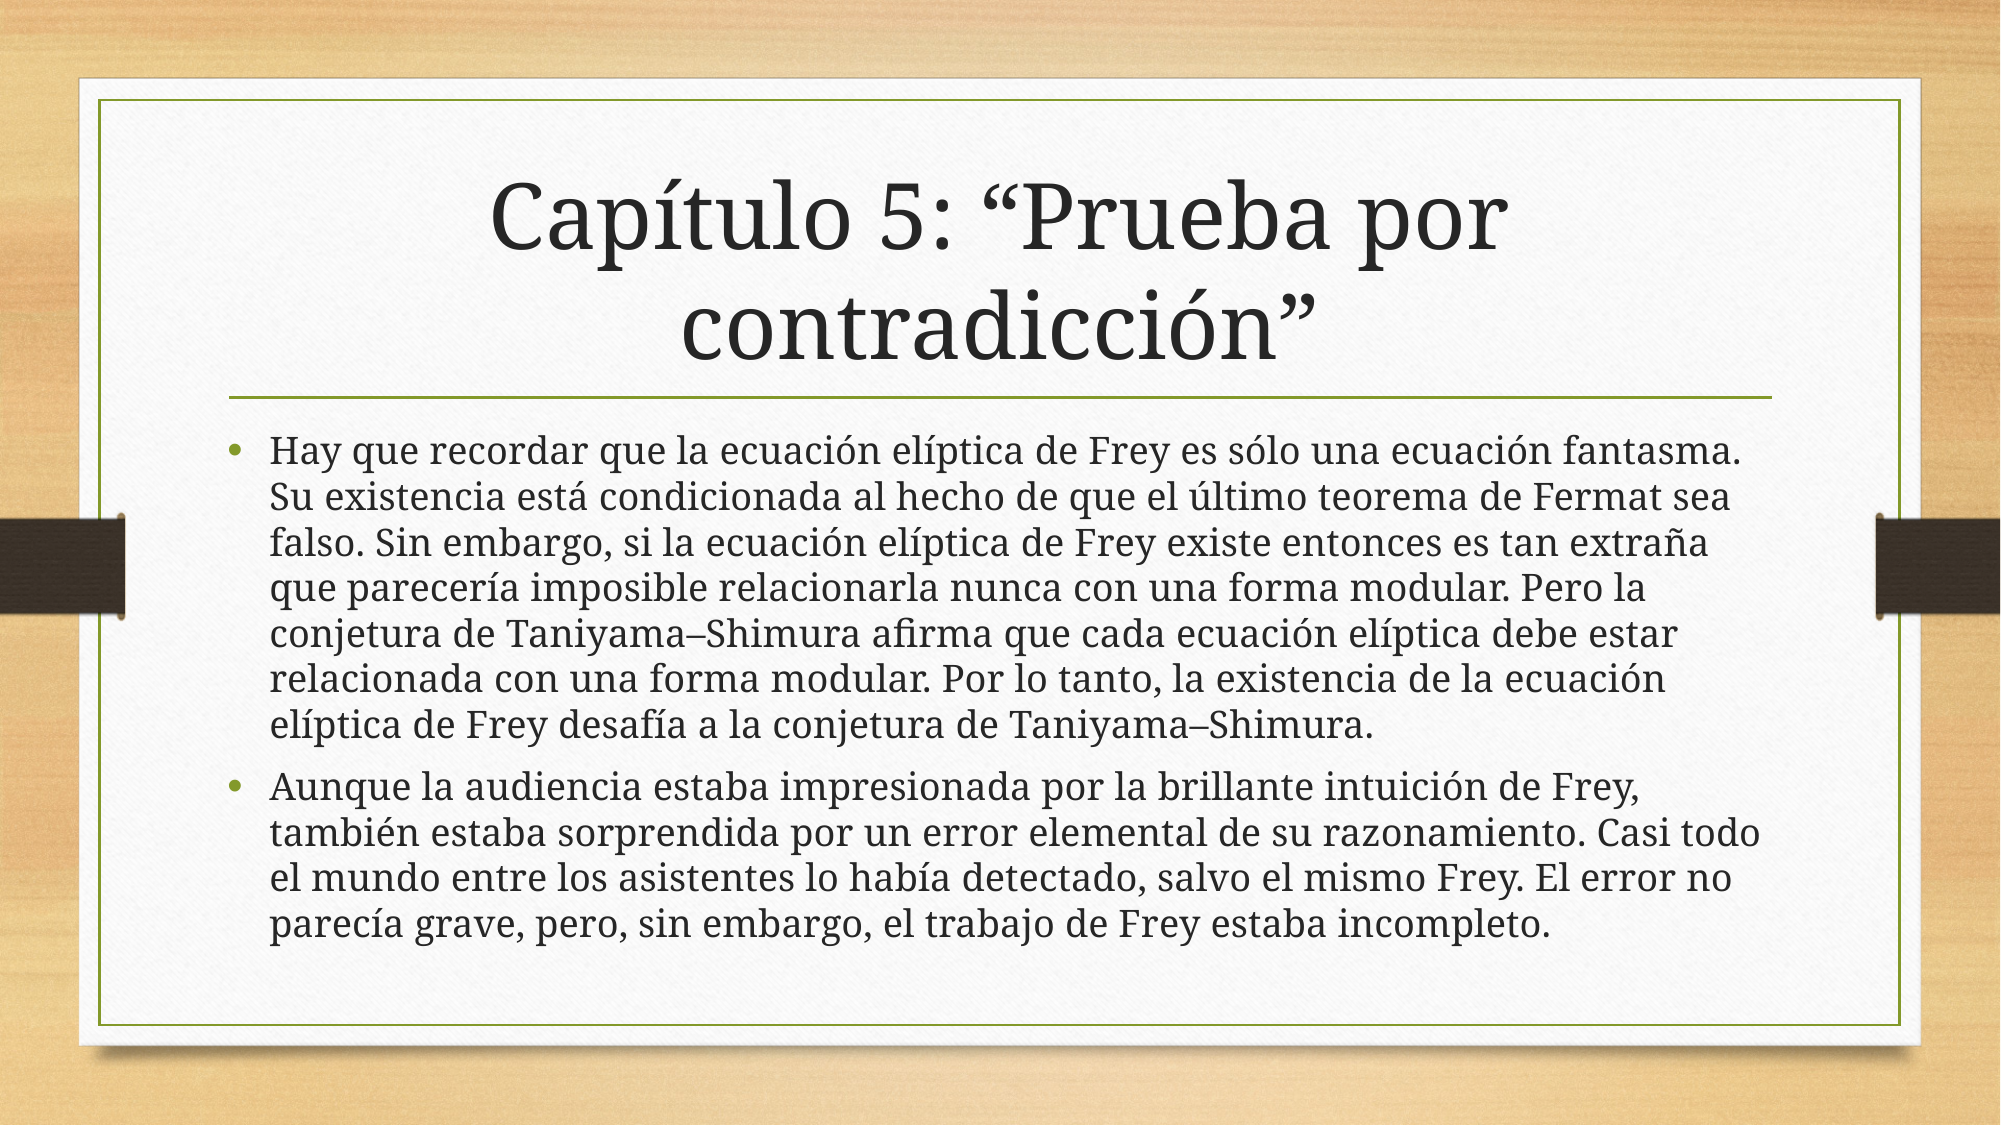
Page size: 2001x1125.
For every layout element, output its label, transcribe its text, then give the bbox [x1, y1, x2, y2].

title Capítulo 5: “Prueba por contradicción” [212, 161, 1788, 375]
list Hay que recordar que la ecuación elíptica de Frey es sólo una ecuación fantasma. Su existencia está condicionada al hecho de que el último teorema de Fermat sea falso. Sin embargo, si la ecuación elíptica de Frey existe entonces es tan extraña que parecería imposible relacionarla nunca con una forma modular. Pero la conjetura de Taniyama–Shimura afirma que cada ecuación elíptica debe estar relacionada con una forma modular. Por lo tanto, la existencia de la ecuación elíptica de Frey desafía a la conjetura de Taniyama–Shimura. Aunque la audiencia estaba impresionada por la brillante intuición de Frey, también estaba sorprendida por un error elemental de su razonamiento. Casi todo el mundo entre los asistentes lo había detectado, salvo el mismo Frey. El error no parecía grave, pero, sin embargo, el trabajo de Frey estaba incompleto. [212, 419, 1788, 964]
picture [0, 0, 2001, 1125]
